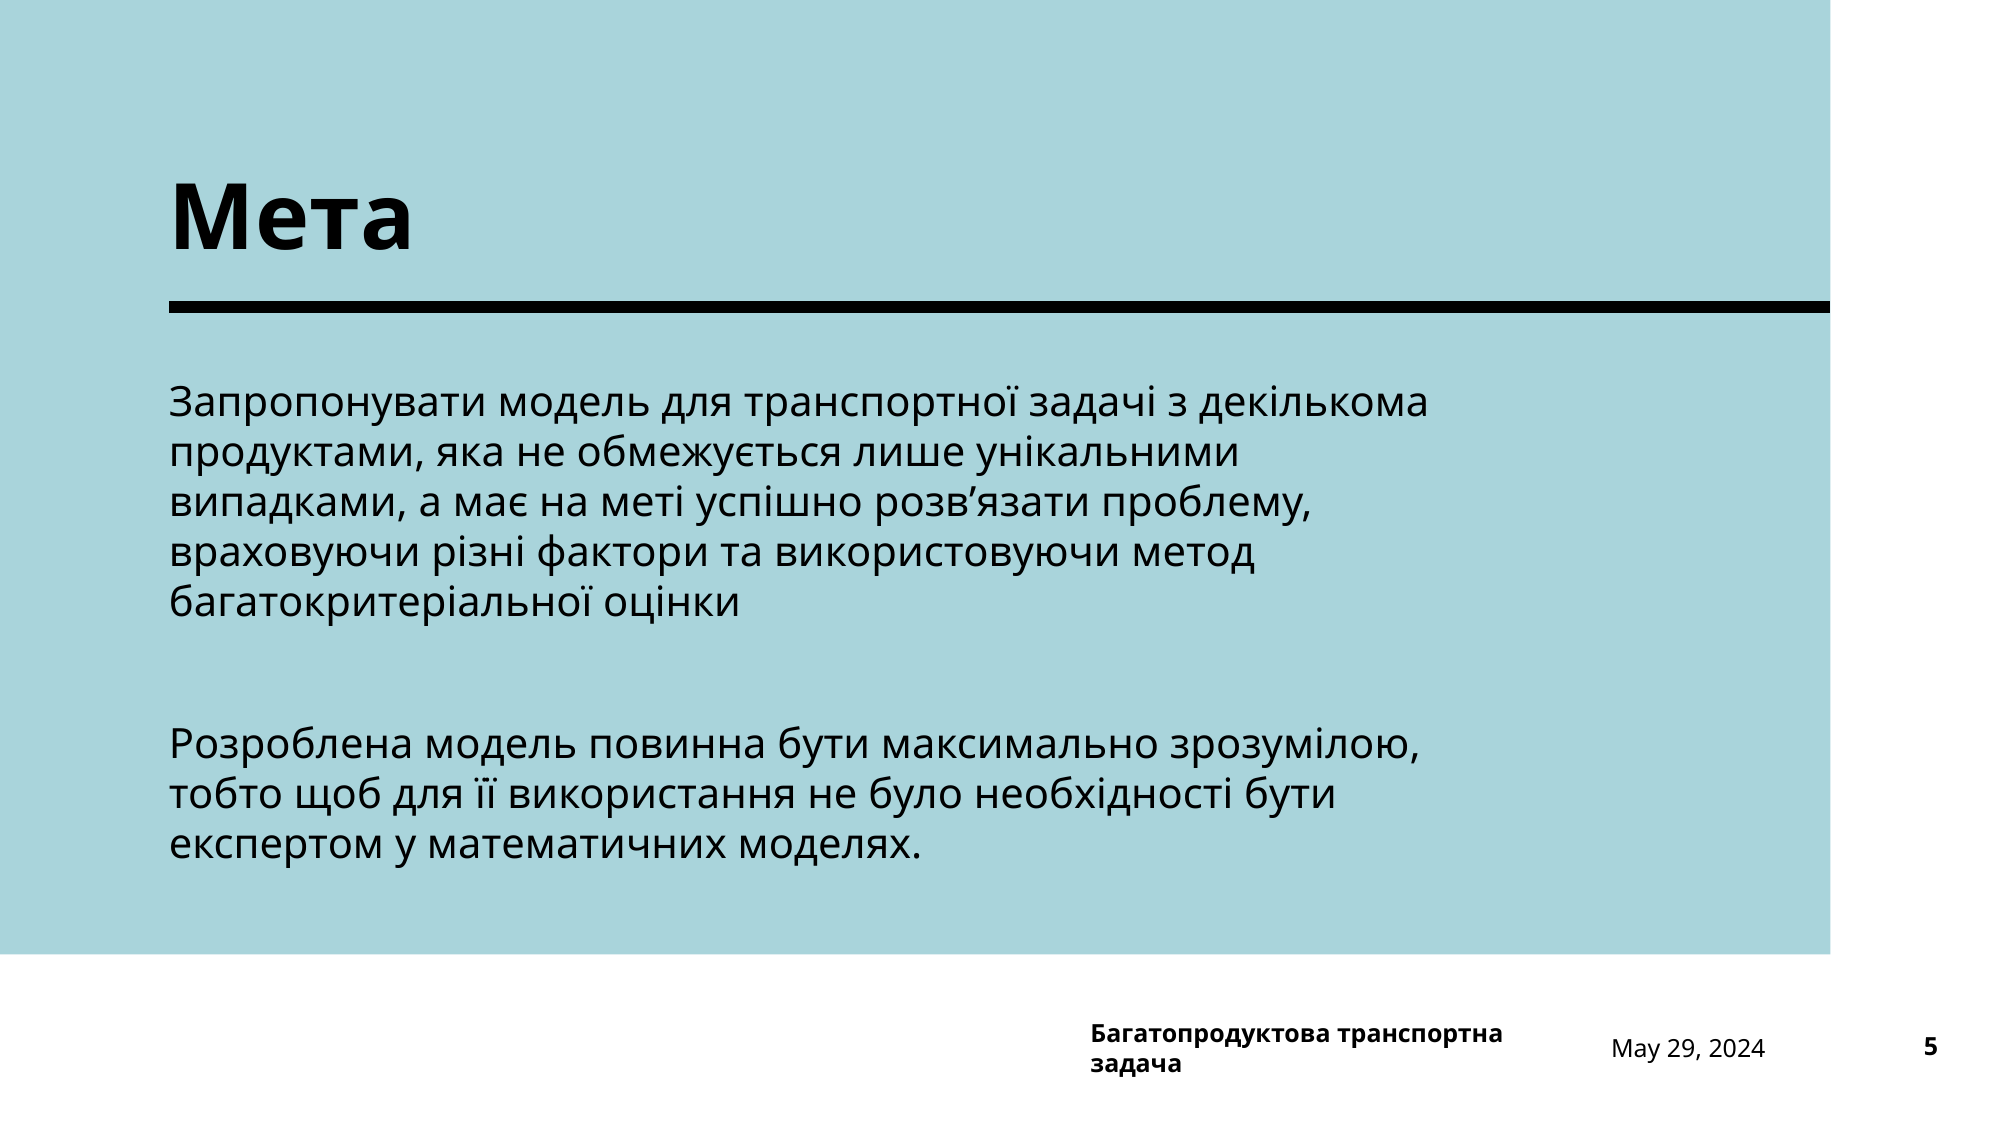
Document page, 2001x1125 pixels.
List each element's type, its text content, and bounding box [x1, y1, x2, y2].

slide_number 5 [1885, 1032, 1954, 1063]
text_box May 29, 2024 [1611, 1032, 1861, 1063]
list Запропонувати модель для транспортної задачі з декількома продуктами, яка не обмежується лише унікальними випадками, а має на меті успішно розв’язати проблему, враховуючи різні фактори та використовуючи метод багатокритеріальної оцінки Розроблена модель повинна бути максимально зрозумілою, тобто щоб для її використання не було необхідності бути експертом у математичних моделях. [168, 375, 1450, 852]
footer Багатопродуктова транспортна задача [1075, 1032, 1602, 1063]
title Мета [168, 163, 1450, 270]
